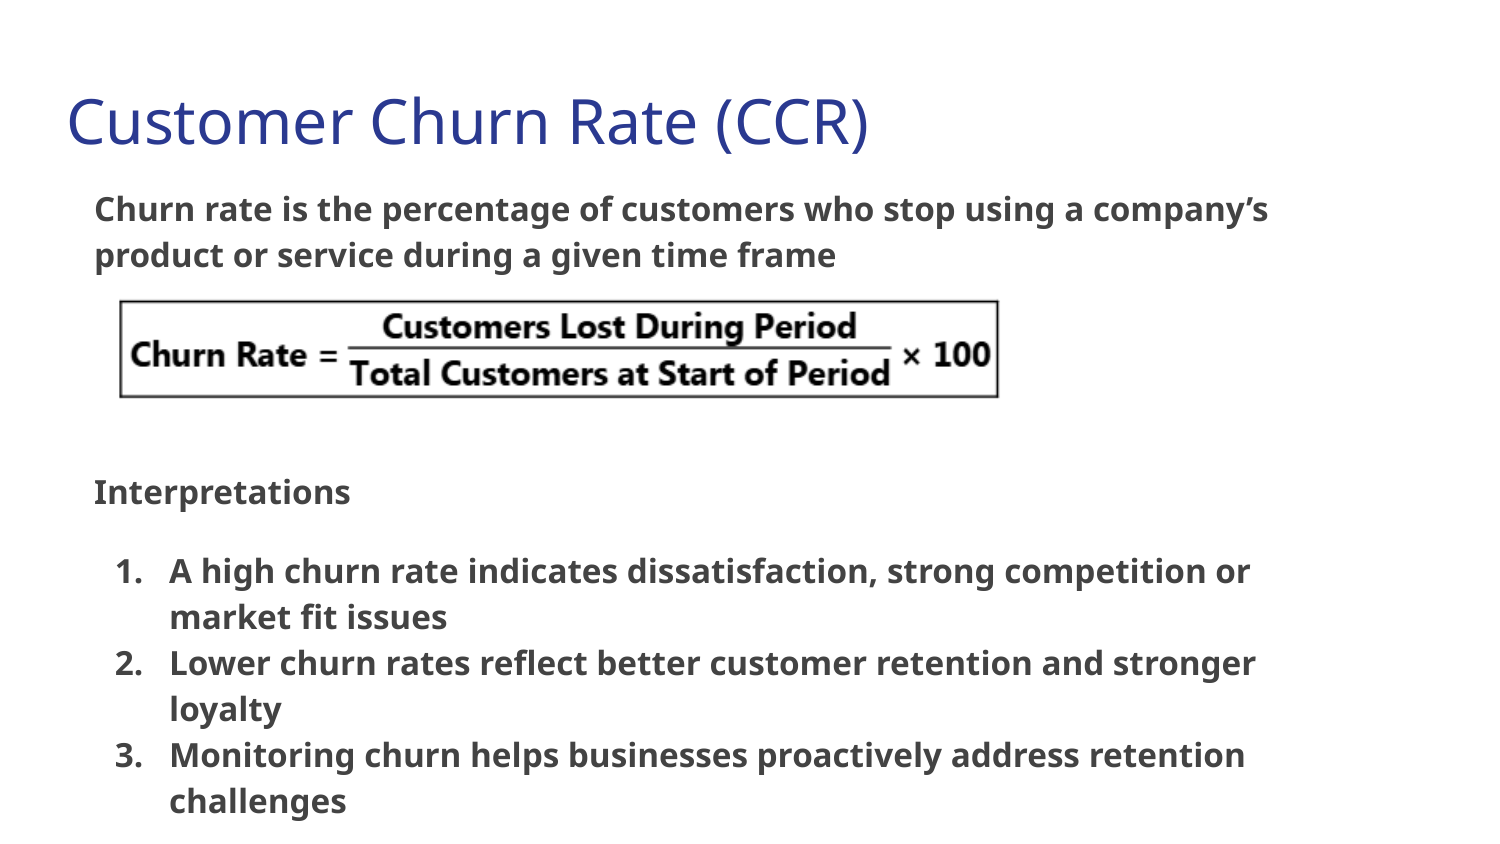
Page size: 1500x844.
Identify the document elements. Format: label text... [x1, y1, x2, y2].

list Churn rate is the percentage of customers who stop using a company’s product or service during a given time frame Interpretations A high churn rate indicates dissatisfaction, strong competition or market fit issues Lower churn rates reflect better customer retention and stronger loyalty Monitoring churn helps businesses proactively address retention challenges [79, 166, 1381, 626]
picture [78, 290, 1036, 404]
title Customer Churn Rate (CCR) [51, 67, 1449, 167]
